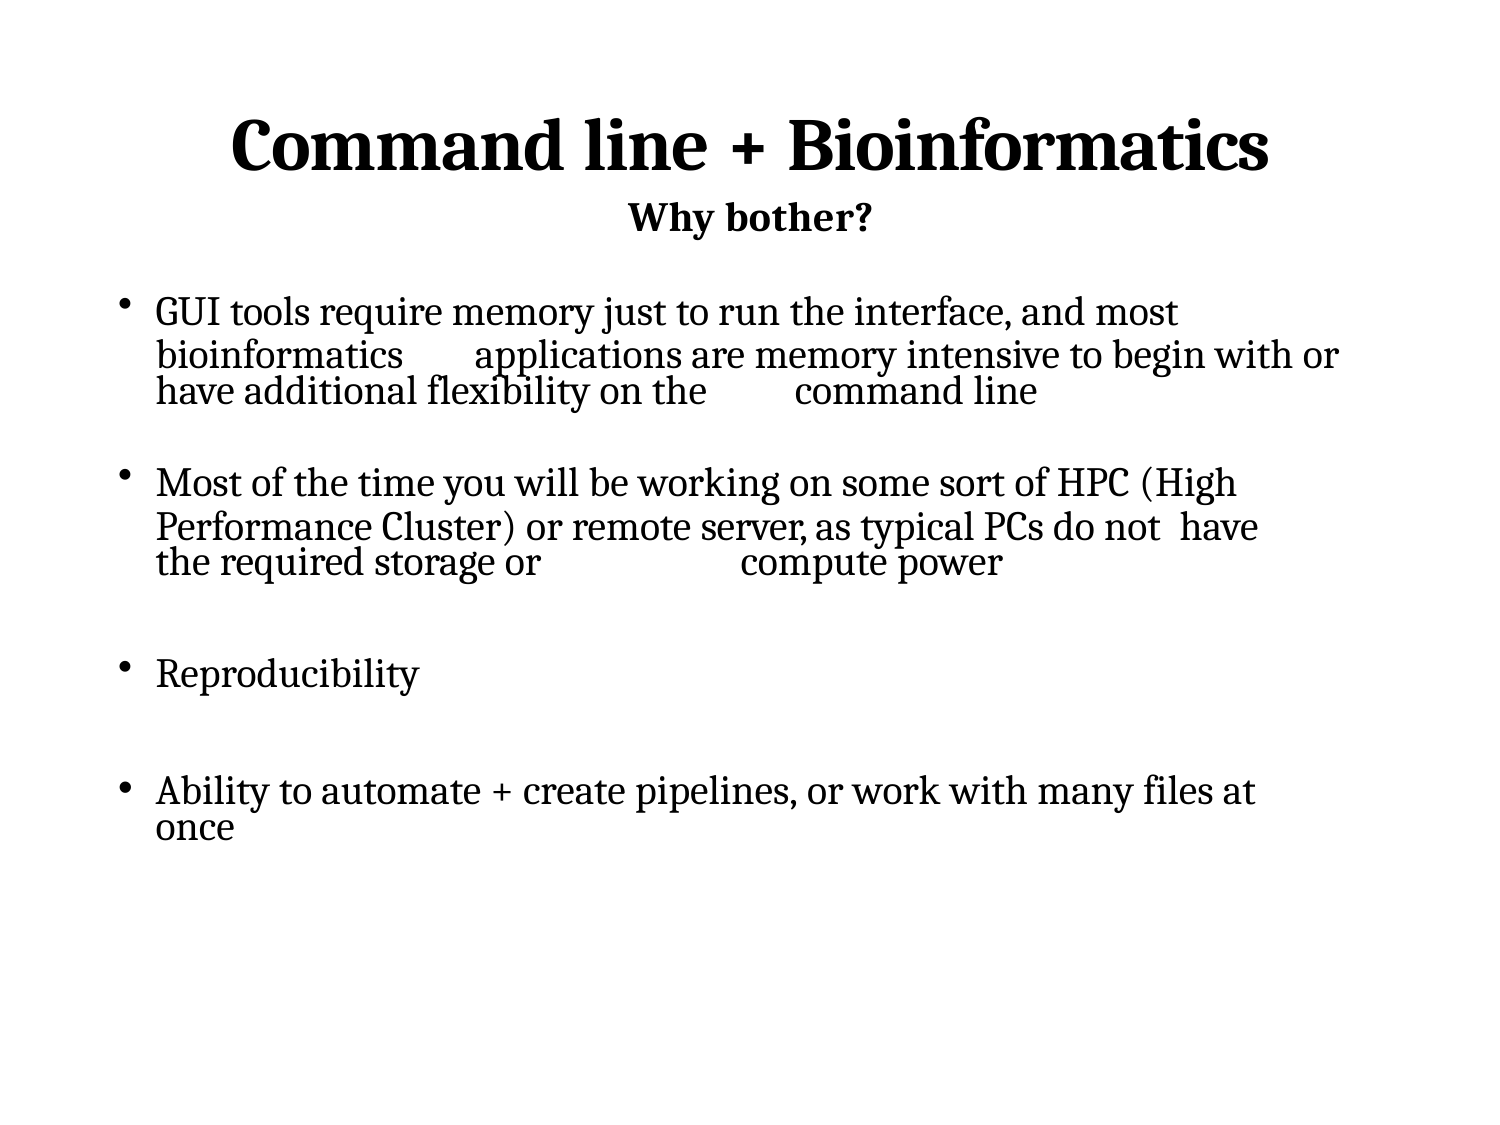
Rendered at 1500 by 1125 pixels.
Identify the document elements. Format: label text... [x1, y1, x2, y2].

text_box GUI tools require memory just to run the interface, and most bioinformatics applications are memory intensive to begin with or have additional flexibility on the command line Most of the time you will be working on some sort of HPC (High Performance Cluster) or remote server, as typical PCs do not have the required storage or compute power Reproducibility Ability to automate + create pipelines, or work with many files at once [115, 290, 1370, 848]
title Command line + Bioinformatics Why bother? [204, 86, 1298, 284]
